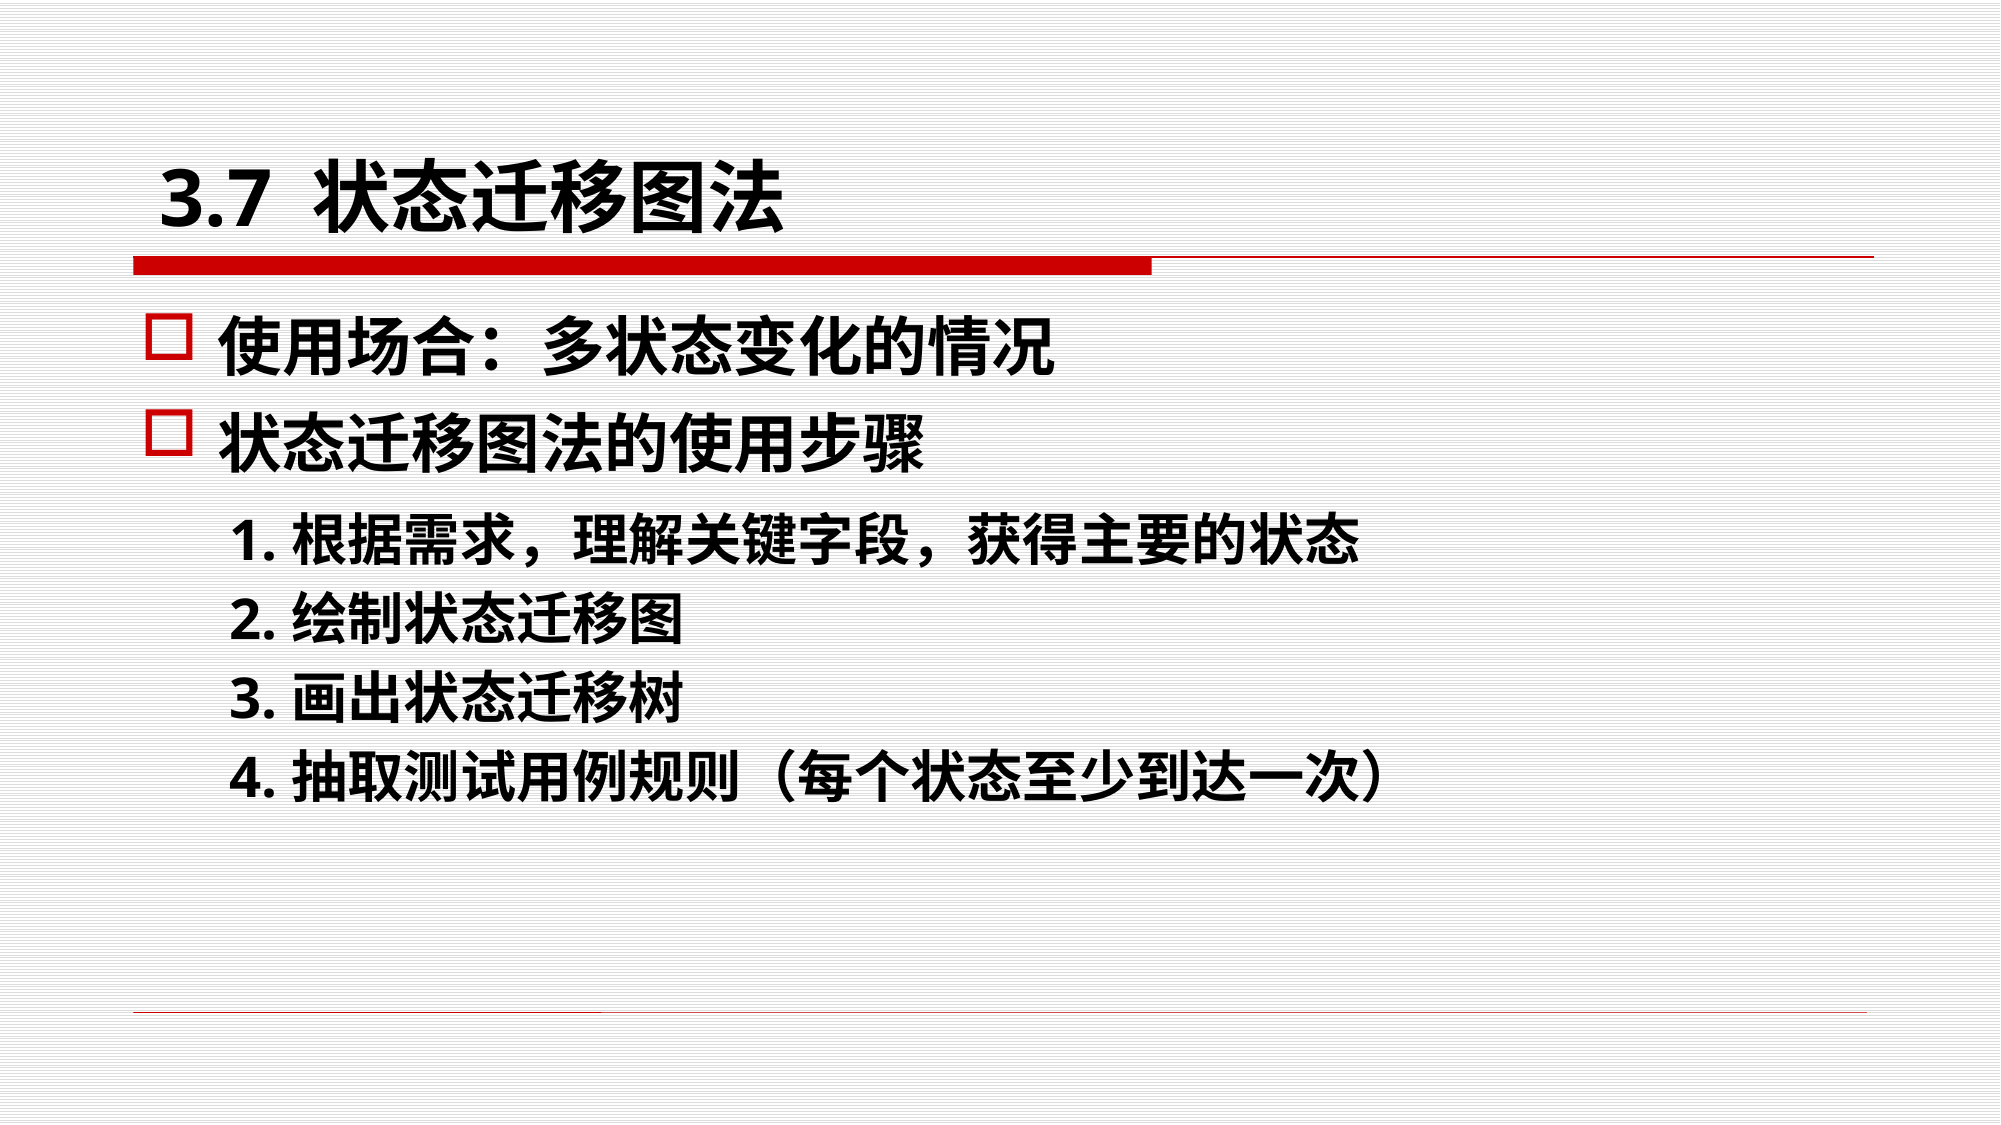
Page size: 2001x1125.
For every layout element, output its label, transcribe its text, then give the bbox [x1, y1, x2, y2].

list 1.根据需求，理解关键字段，获得主要的状态 2.绘制状态迁移图 3.画出状态迁移树 4.抽取测试用例规则（每个状态至少到达一次） [137, 496, 1445, 965]
title 状态迁移图法的使用步骤 [125, 391, 1420, 488]
text_box 3.7 状态迁移图法 [144, 49, 1457, 250]
text_box 使用场合：多状态变化的情况 [125, 267, 1420, 391]
